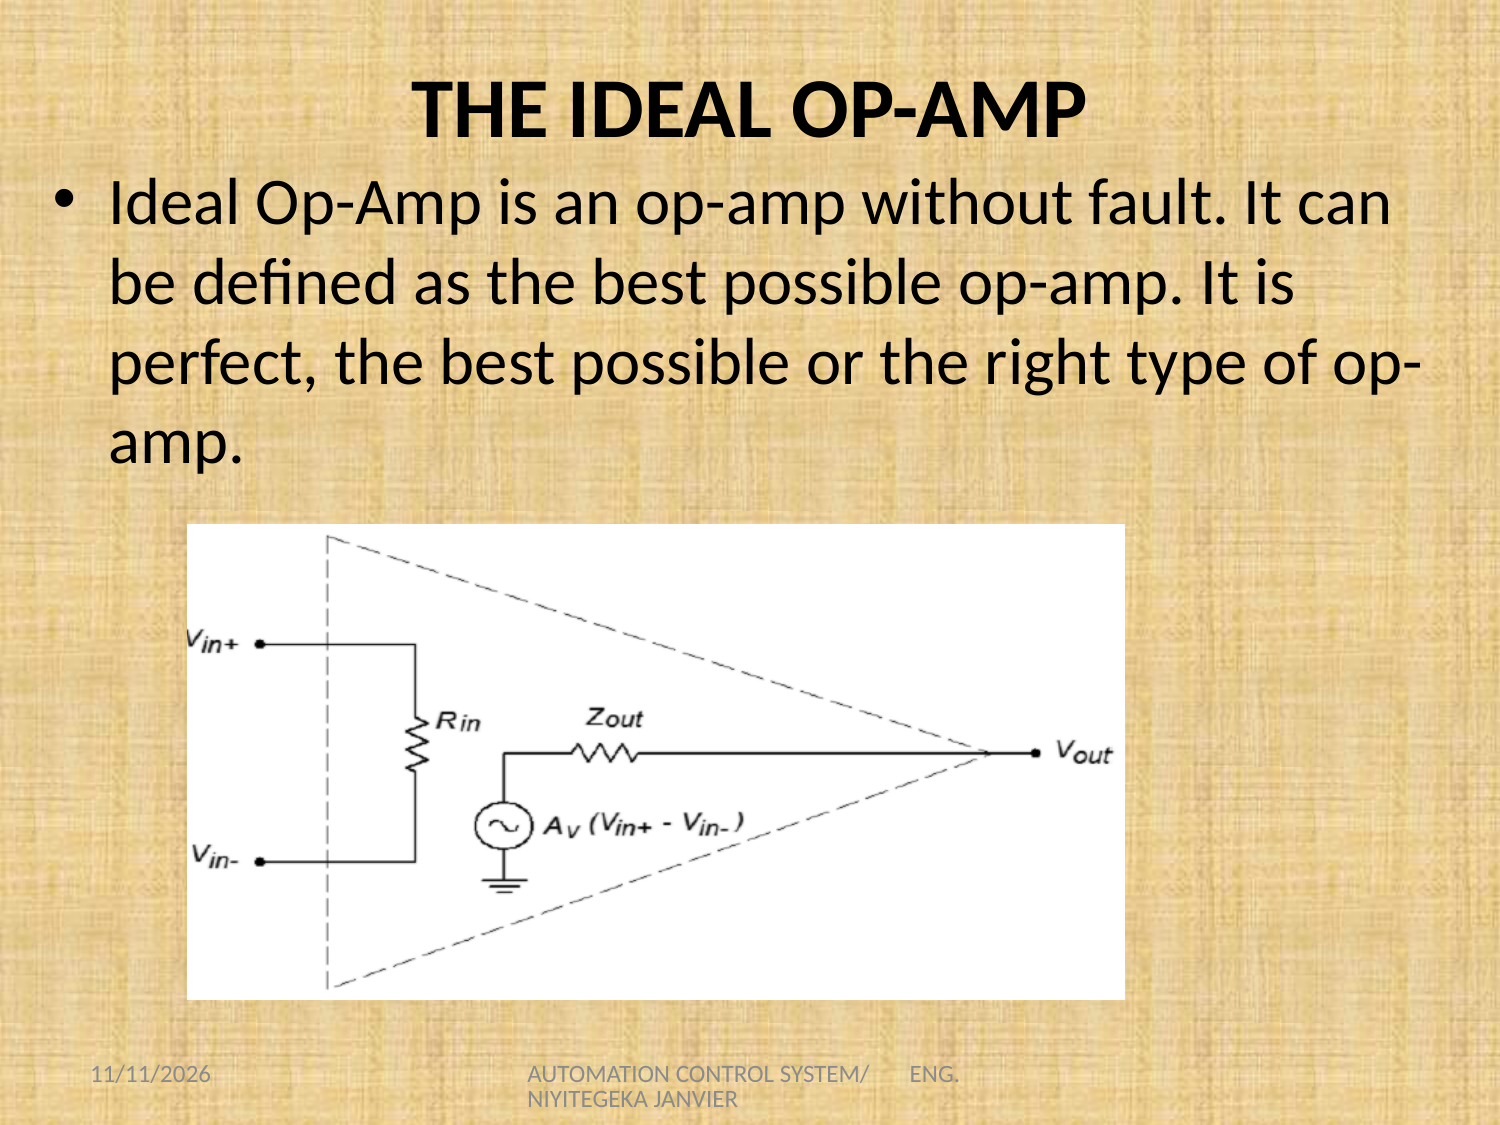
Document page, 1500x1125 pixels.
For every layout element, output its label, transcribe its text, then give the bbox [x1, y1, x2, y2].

picture [0, 0, 1500, 1125]
list Ideal Op-Amp is an op-amp without fault. It can be defined as the best possible op-amp. It is perfect, the best possible or the right type of op-amp. [37, 149, 1463, 1100]
footer AUTOMATION CONTROL SYSTEM/ ENG. NIYITEGEKA JANVIER [512, 1042, 988, 1103]
title THE IDEAL OP-AMP [75, 45, 1425, 149]
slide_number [75, 1042, 425, 1103]
